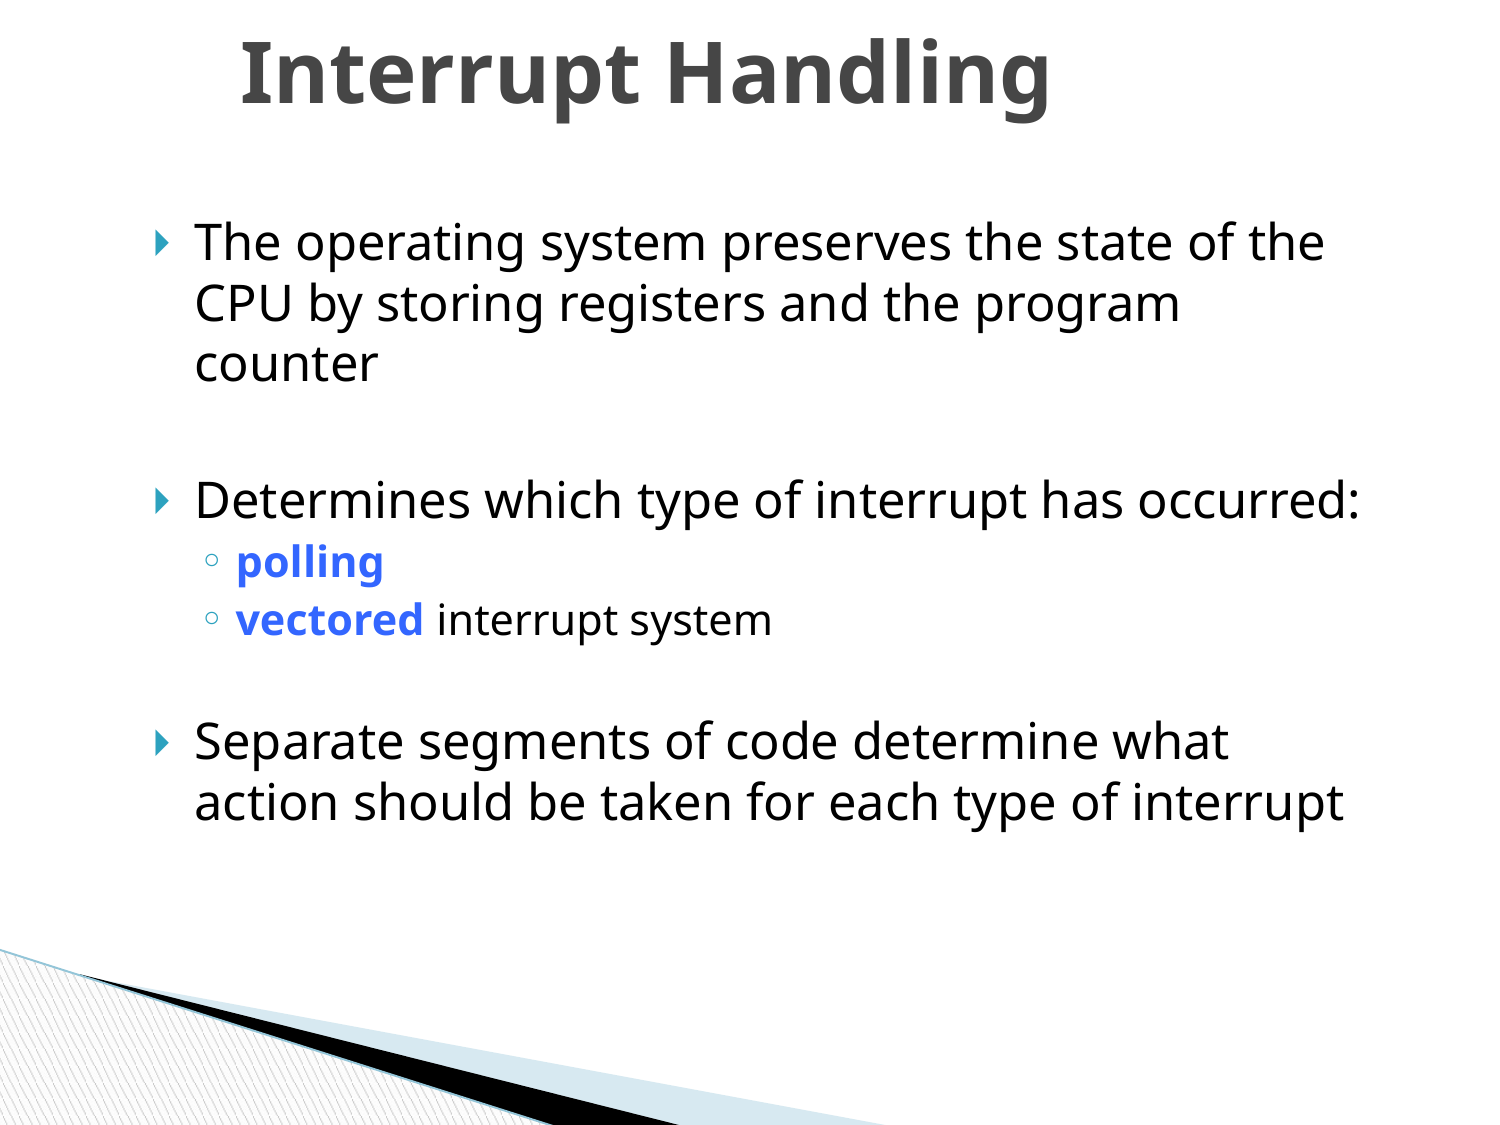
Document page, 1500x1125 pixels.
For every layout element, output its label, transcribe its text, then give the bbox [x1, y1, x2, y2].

list The operating system preserves the state of the CPU by storing registers and the program counter Determines which type of interrupt has occurred: polling vectored interrupt system Separate segments of code determine what action should be taken for each type of interrupt [121, 202, 1383, 946]
title Interrupt Handling [225, 0, 1500, 139]
